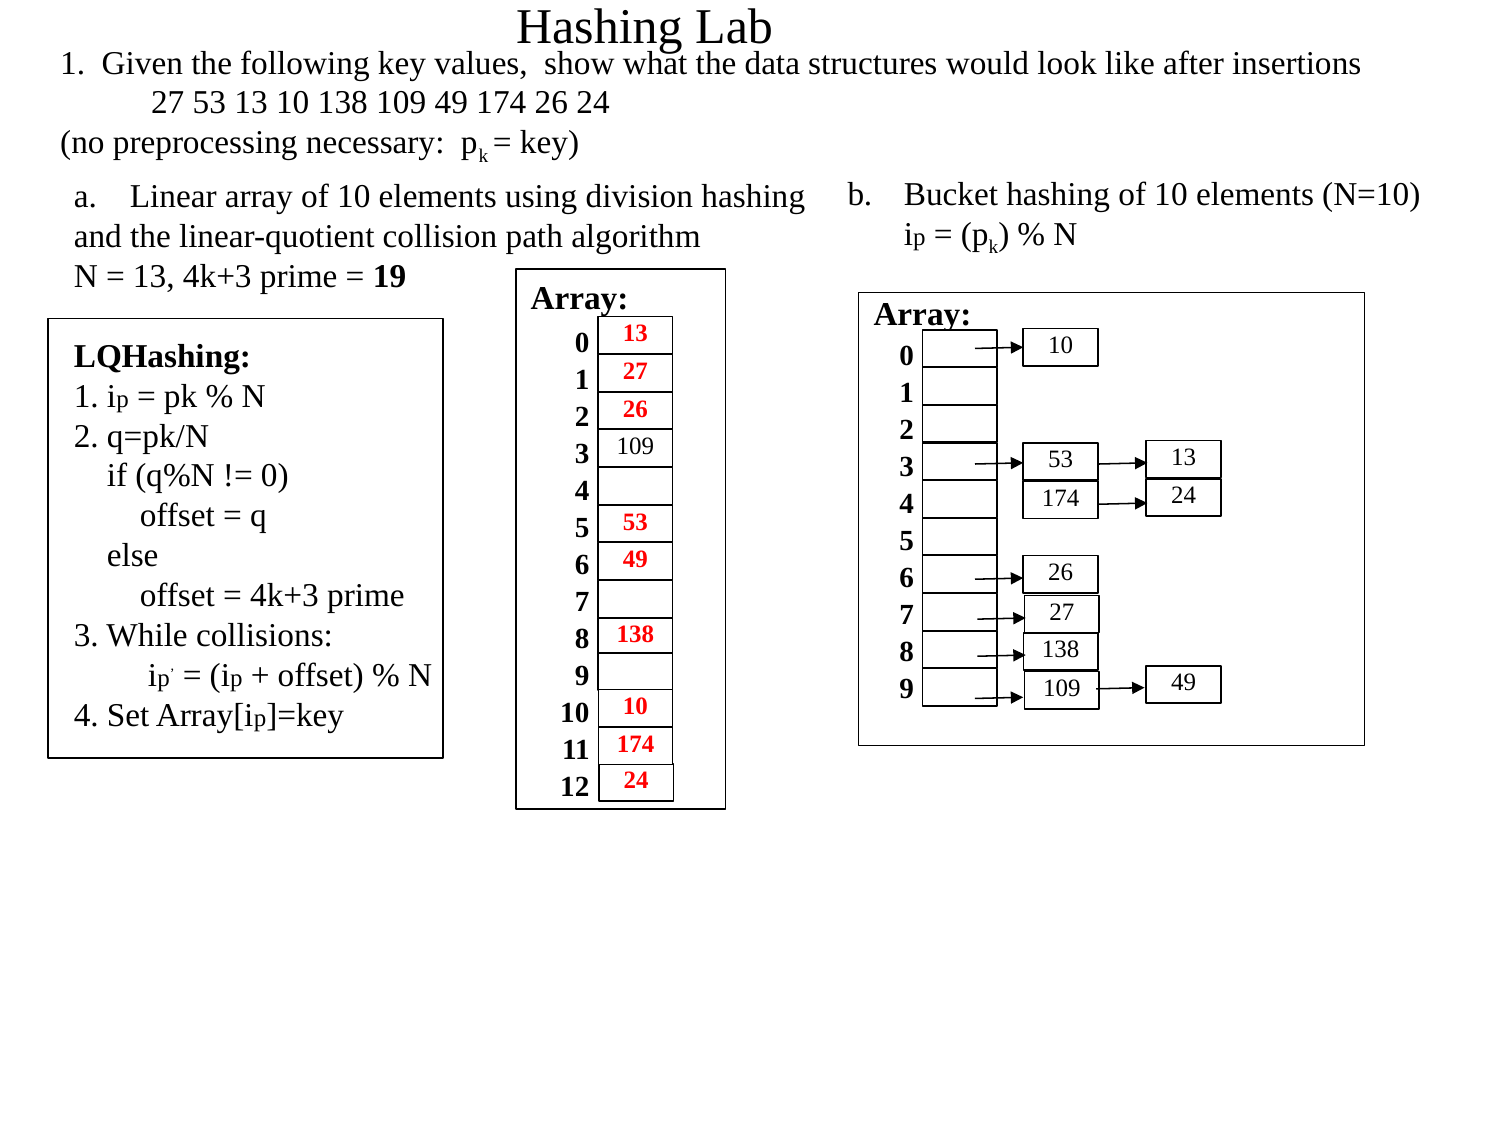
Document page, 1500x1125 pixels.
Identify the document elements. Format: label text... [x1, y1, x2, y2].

text_box 109 [1024, 671, 1100, 709]
text_box 27 [1024, 595, 1100, 633]
text_box Bucket hashing of 10 elements (N=10) ip = (pk) % N [832, 164, 1443, 385]
text_box 26 [1023, 555, 1098, 593]
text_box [883, 328, 998, 717]
text_box 10 [1023, 328, 1098, 366]
text_box 49 [1146, 665, 1221, 703]
text_box 174 [1023, 481, 1098, 519]
text_box 13 [1146, 440, 1221, 478]
text_box Array: [515, 268, 726, 809]
text_box Linear array of 10 elements using division hashing and the linear-quotient collision path algorithm N = 13, 4k+3 prime = 19 LQHashing: 1. ip = pk % N 2. q=pk/N if (q%N != 0) offset = q else offset = 4k+3 prime 3. While collisions: ip’ = (ip + offset) % N 4. Set Array[ip]=key [58, 166, 822, 821]
text_box 138 [1023, 632, 1098, 670]
text_box 53 [1023, 442, 1098, 480]
text_box [47, 318, 443, 758]
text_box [544, 315, 674, 816]
text_box 24 [1146, 478, 1221, 517]
text_box 1. Given the following key values, show what the data structures would look like after insertions 27 53 13 10 138 109 49 174 26 24 (no preprocessing necessary: pk = key) [45, 33, 1415, 174]
text_box Array: [858, 292, 1365, 746]
text_box Hashing Lab [501, 0, 789, 62]
